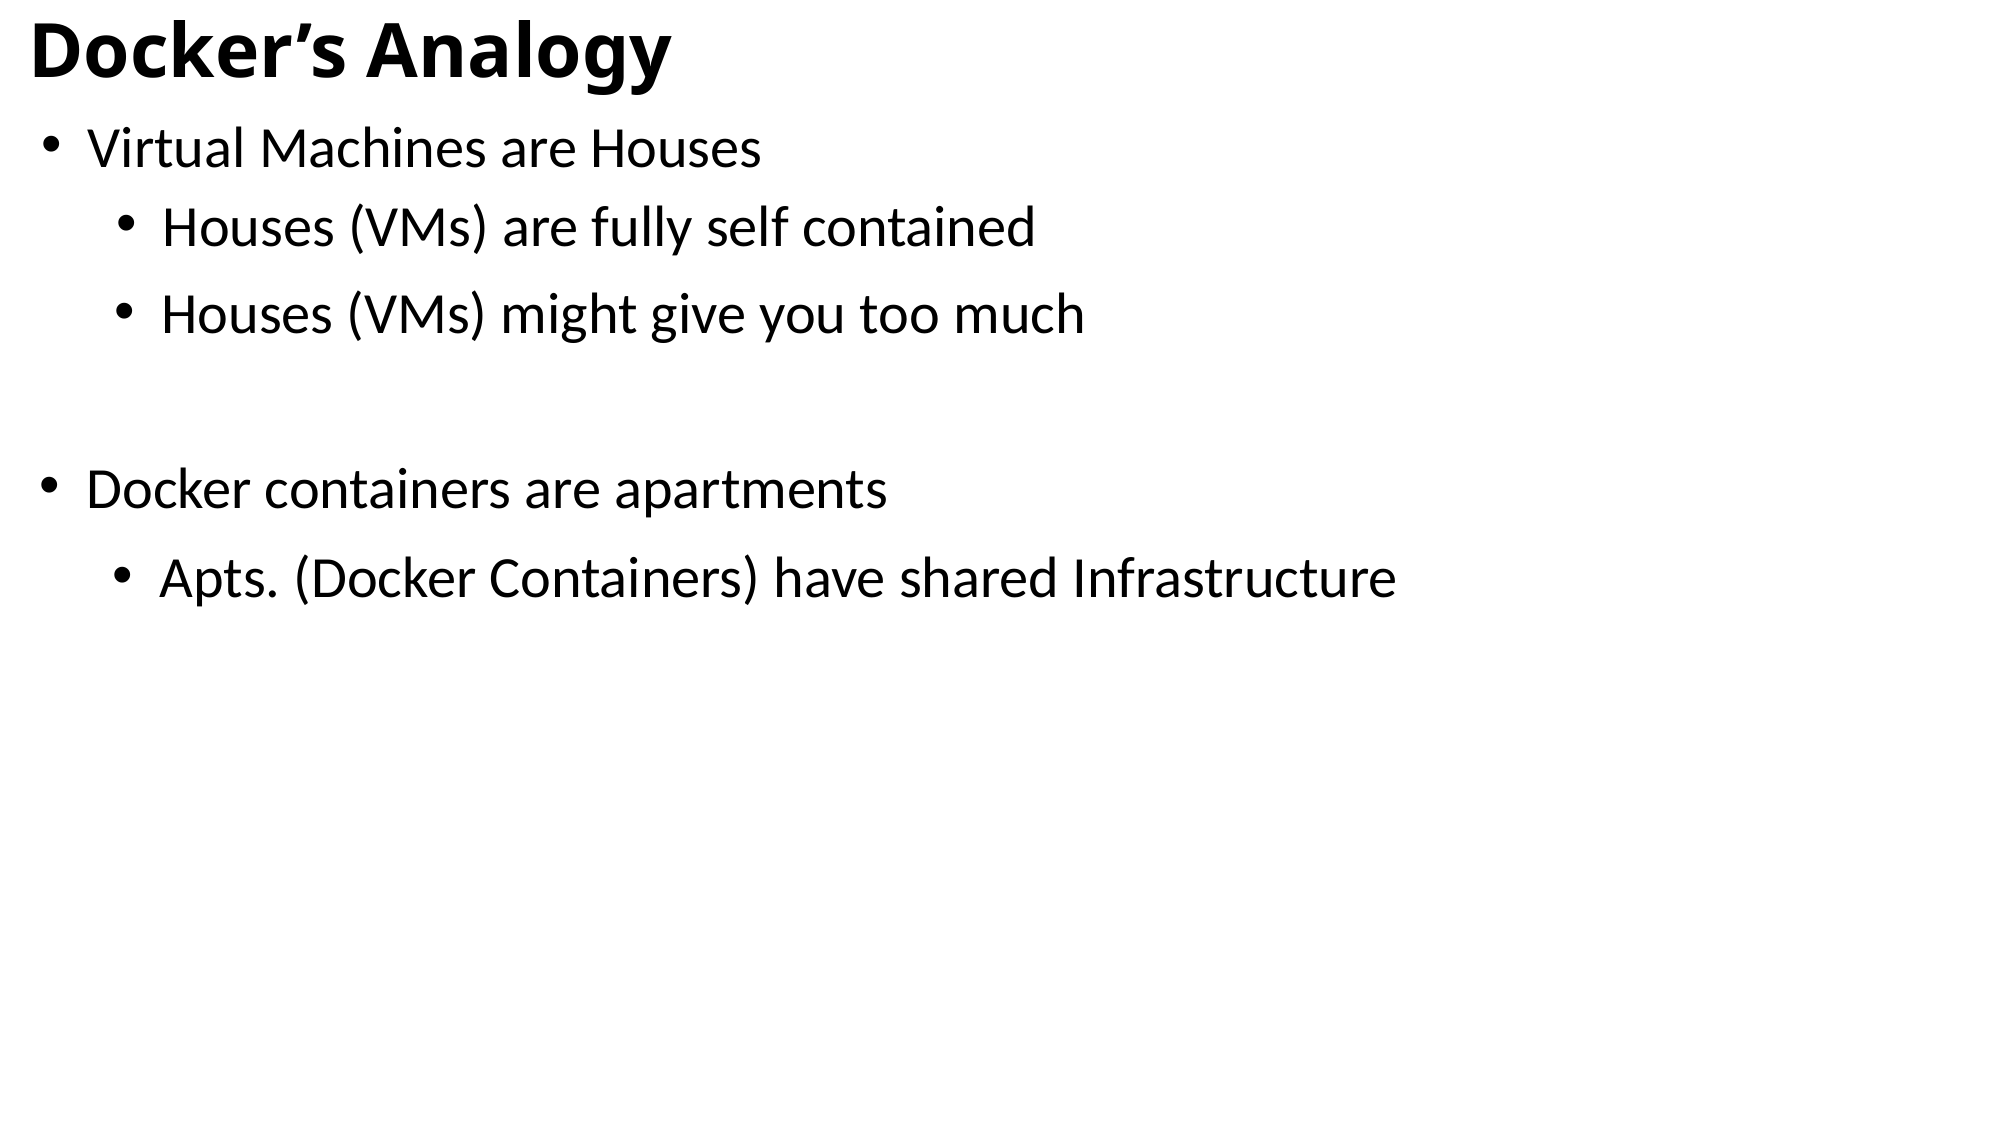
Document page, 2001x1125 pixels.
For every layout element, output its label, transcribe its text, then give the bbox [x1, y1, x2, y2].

text_box Docker containers are apartments [24, 442, 1959, 528]
text_box Apts. (Docker Containers) have shared Infrastructure [22, 531, 1957, 617]
text_box Houses (VMs) are fully self contained [26, 180, 1961, 266]
title Docker’s Analogy [13, 4, 1739, 103]
text_box Virtual Machines are Houses [26, 101, 1961, 180]
text_box Houses (VMs) might give you too much [24, 268, 1959, 353]
